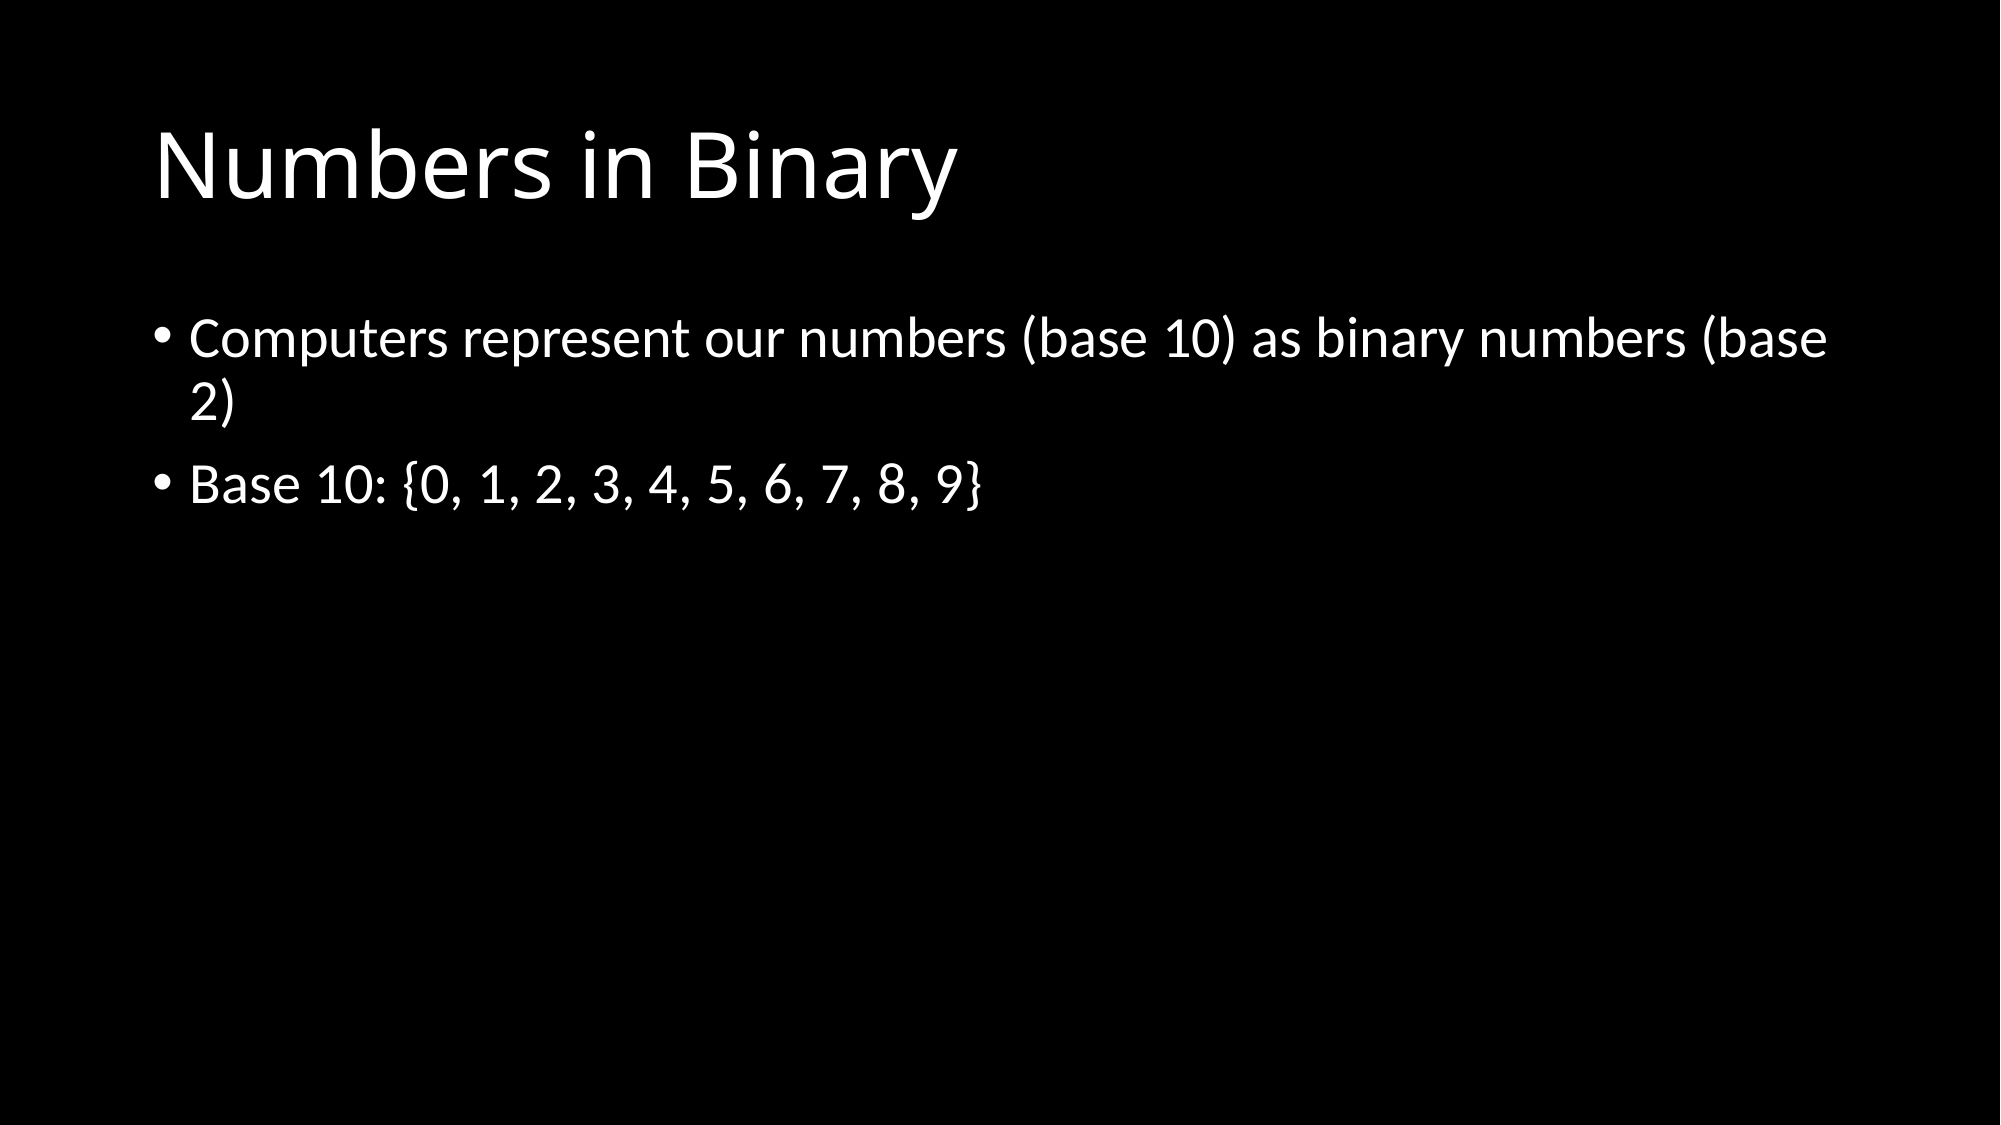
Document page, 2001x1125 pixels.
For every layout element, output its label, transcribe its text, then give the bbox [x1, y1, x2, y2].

list Computers represent our numbers (base 10) as binary numbers (base 2) Base 10: {0, 1, 2, 3, 4, 5, 6, 7, 8, 9} [137, 299, 1863, 1014]
title Numbers in Binary [137, 59, 1863, 278]
